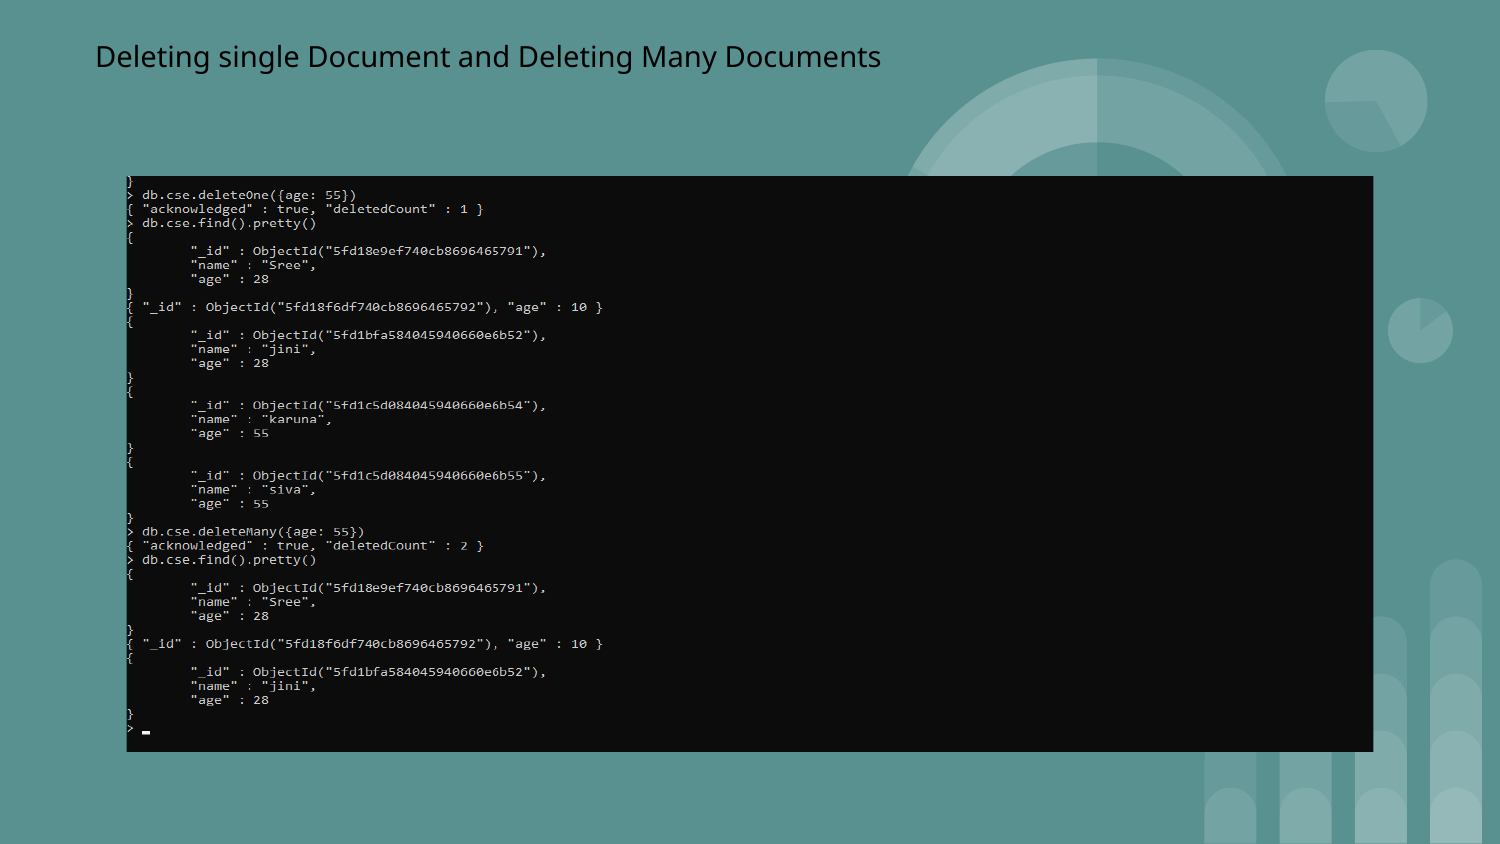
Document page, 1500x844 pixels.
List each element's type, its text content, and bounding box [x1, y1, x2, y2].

picture [126, 176, 1374, 752]
text_box Deleting single Document and Deleting Many Documents [80, 23, 1349, 116]
